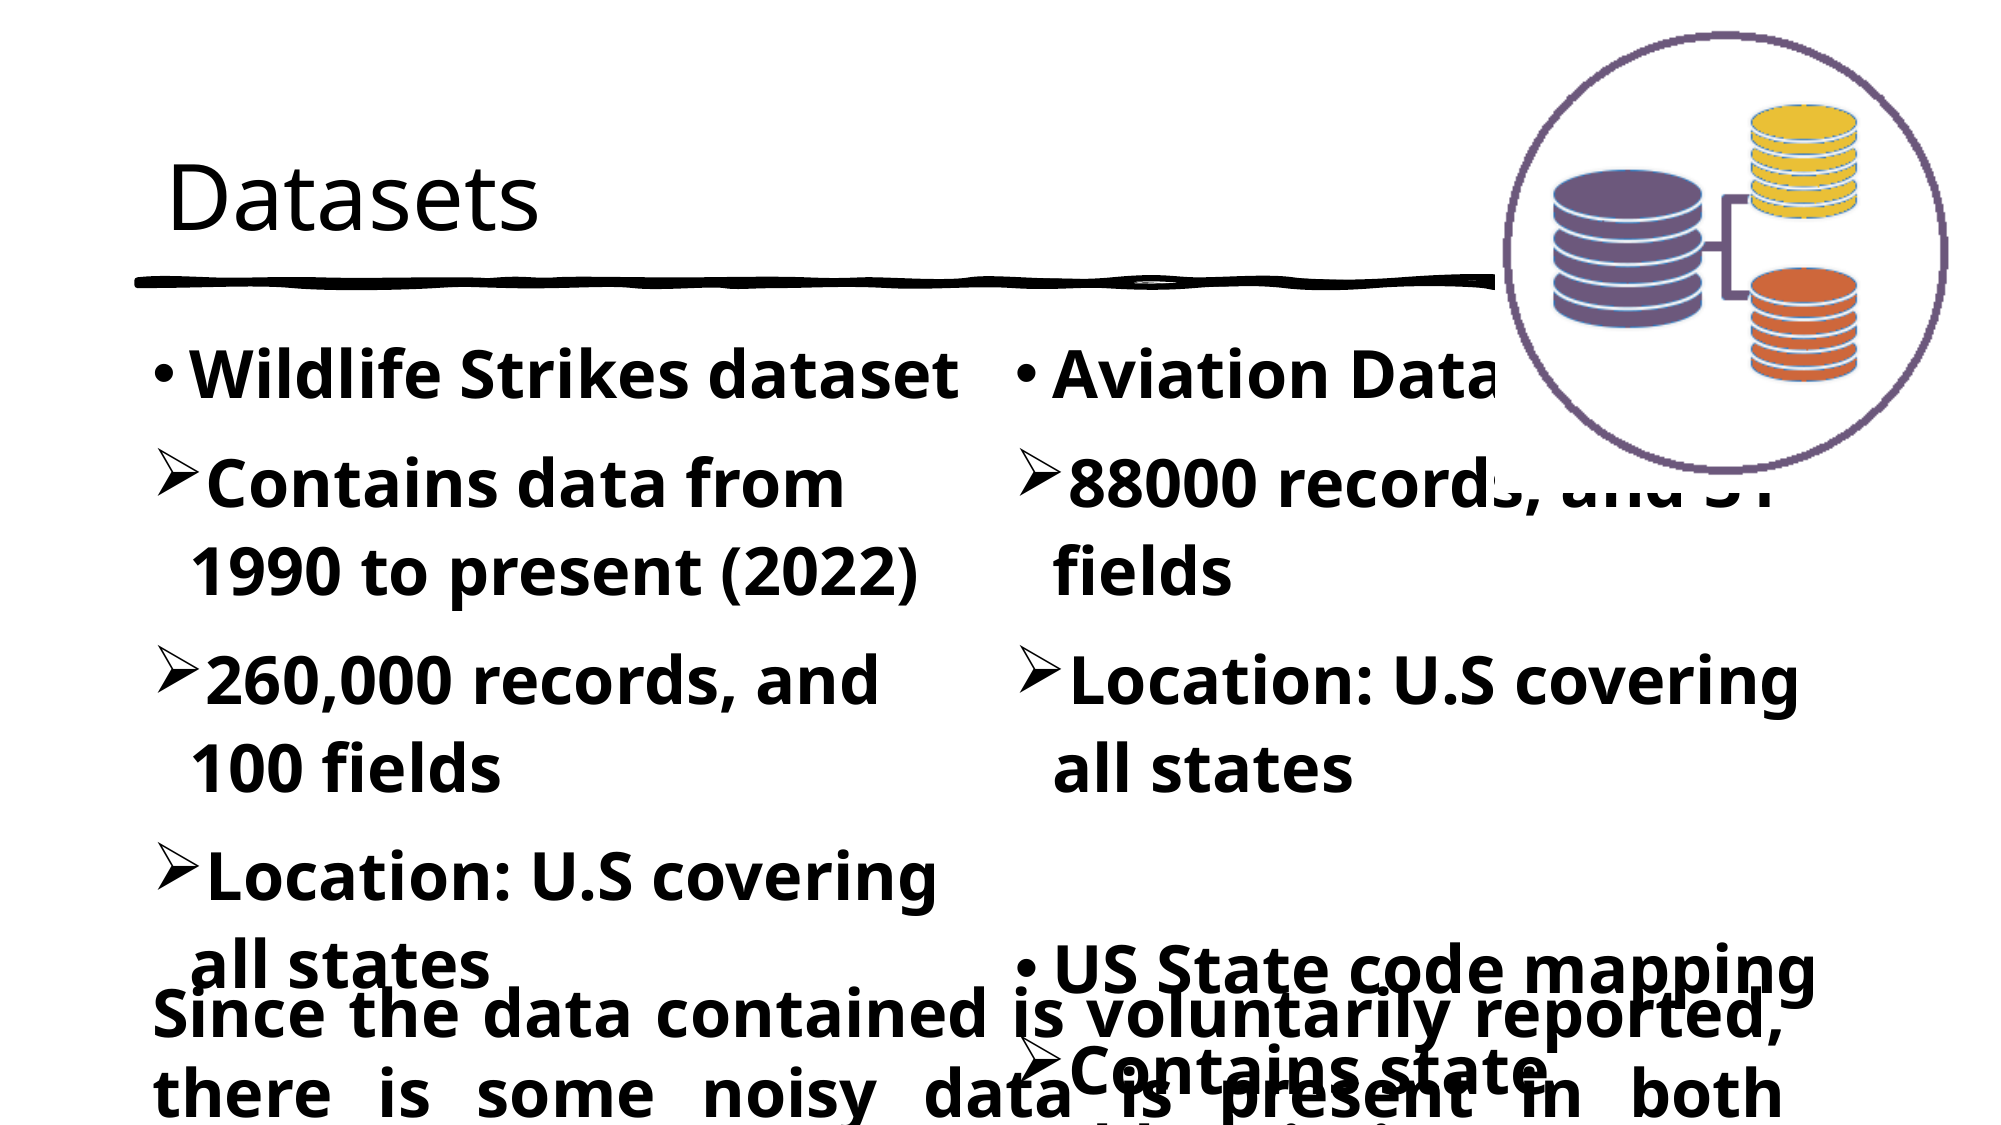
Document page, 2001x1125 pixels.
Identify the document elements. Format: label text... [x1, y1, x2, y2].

picture [1495, 20, 1965, 493]
title Datasets [150, 130, 1495, 257]
list Wildlife Strikes dataset Contains data from 1990 to present (2022) 260,000 records, and 100 fields Location: U.S covering all states [137, 316, 988, 963]
text_box Since the data contained is voluntarily reported, there is some noisy data is present in both datasets. [137, 963, 1802, 1125]
list Aviation Dataset 88000 records, and 31 fields Location: U.S covering all states US State code mapping Contains state abbreviations [999, 316, 1850, 1014]
